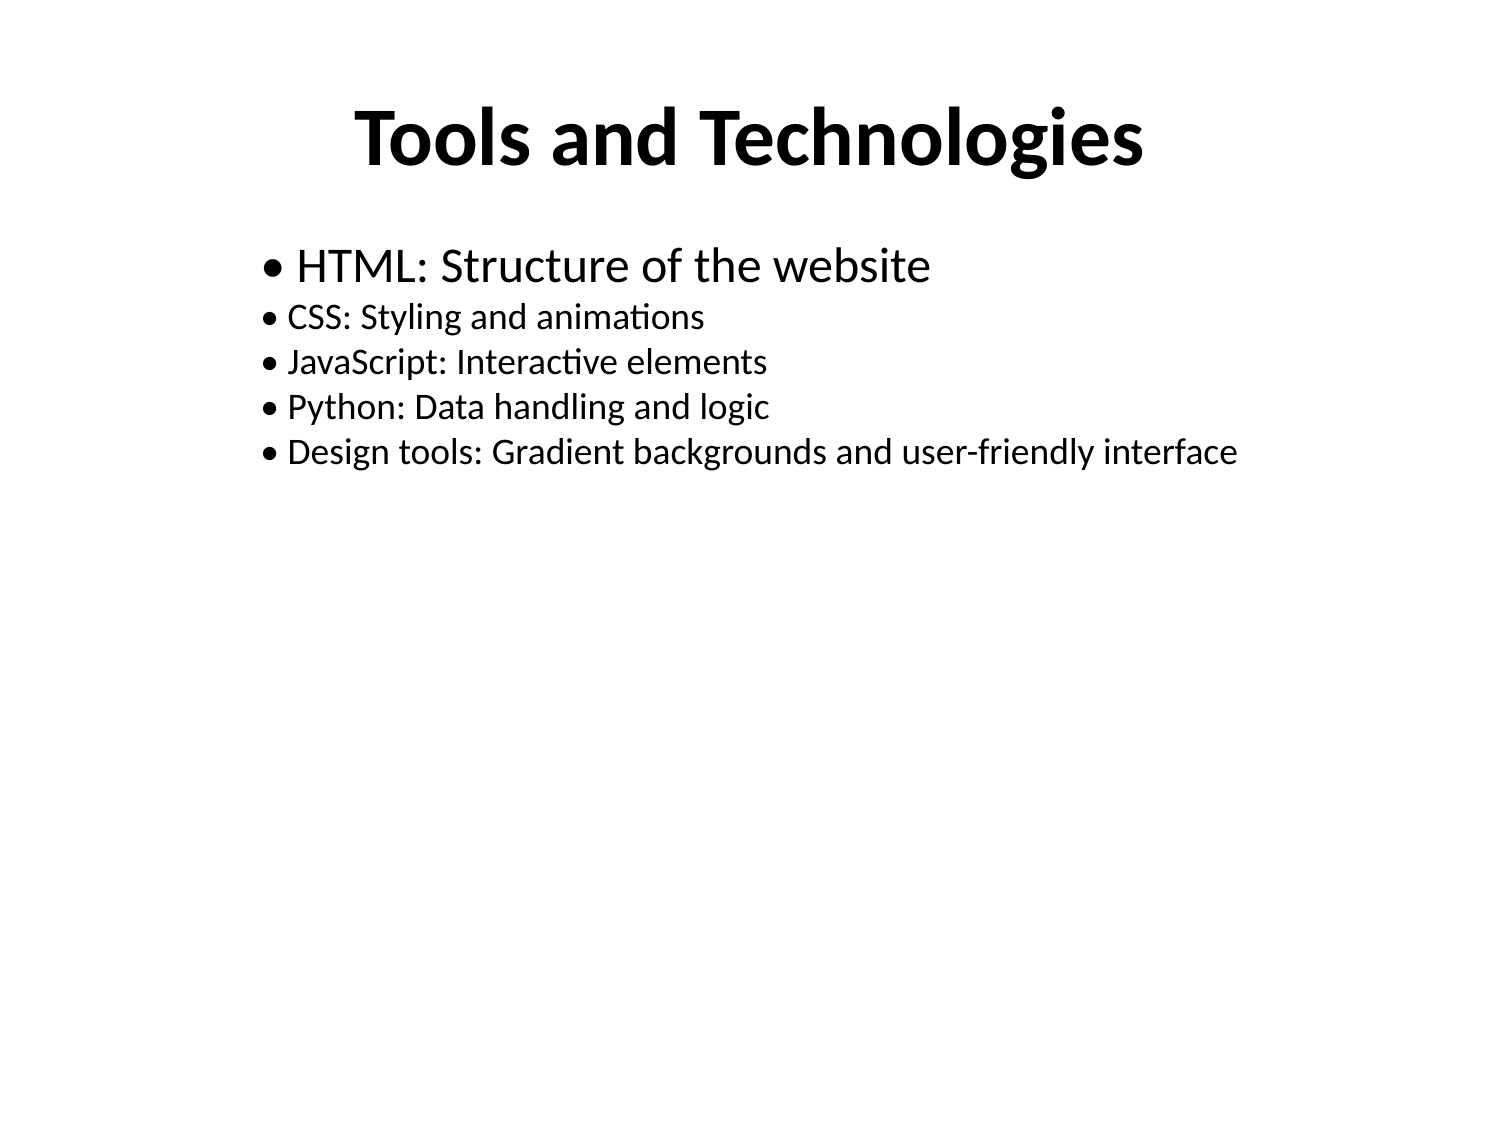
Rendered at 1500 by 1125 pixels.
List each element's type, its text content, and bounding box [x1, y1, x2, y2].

text_box Tools and Technologies [339, 75, 1161, 190]
text_box • HTML: Structure of the website • CSS: Styling and animations • JavaScript: Interactive elements • Python: Data handling and logic • Design tools: Gradient backgrounds and user-friendly interface [245, 224, 1255, 480]
